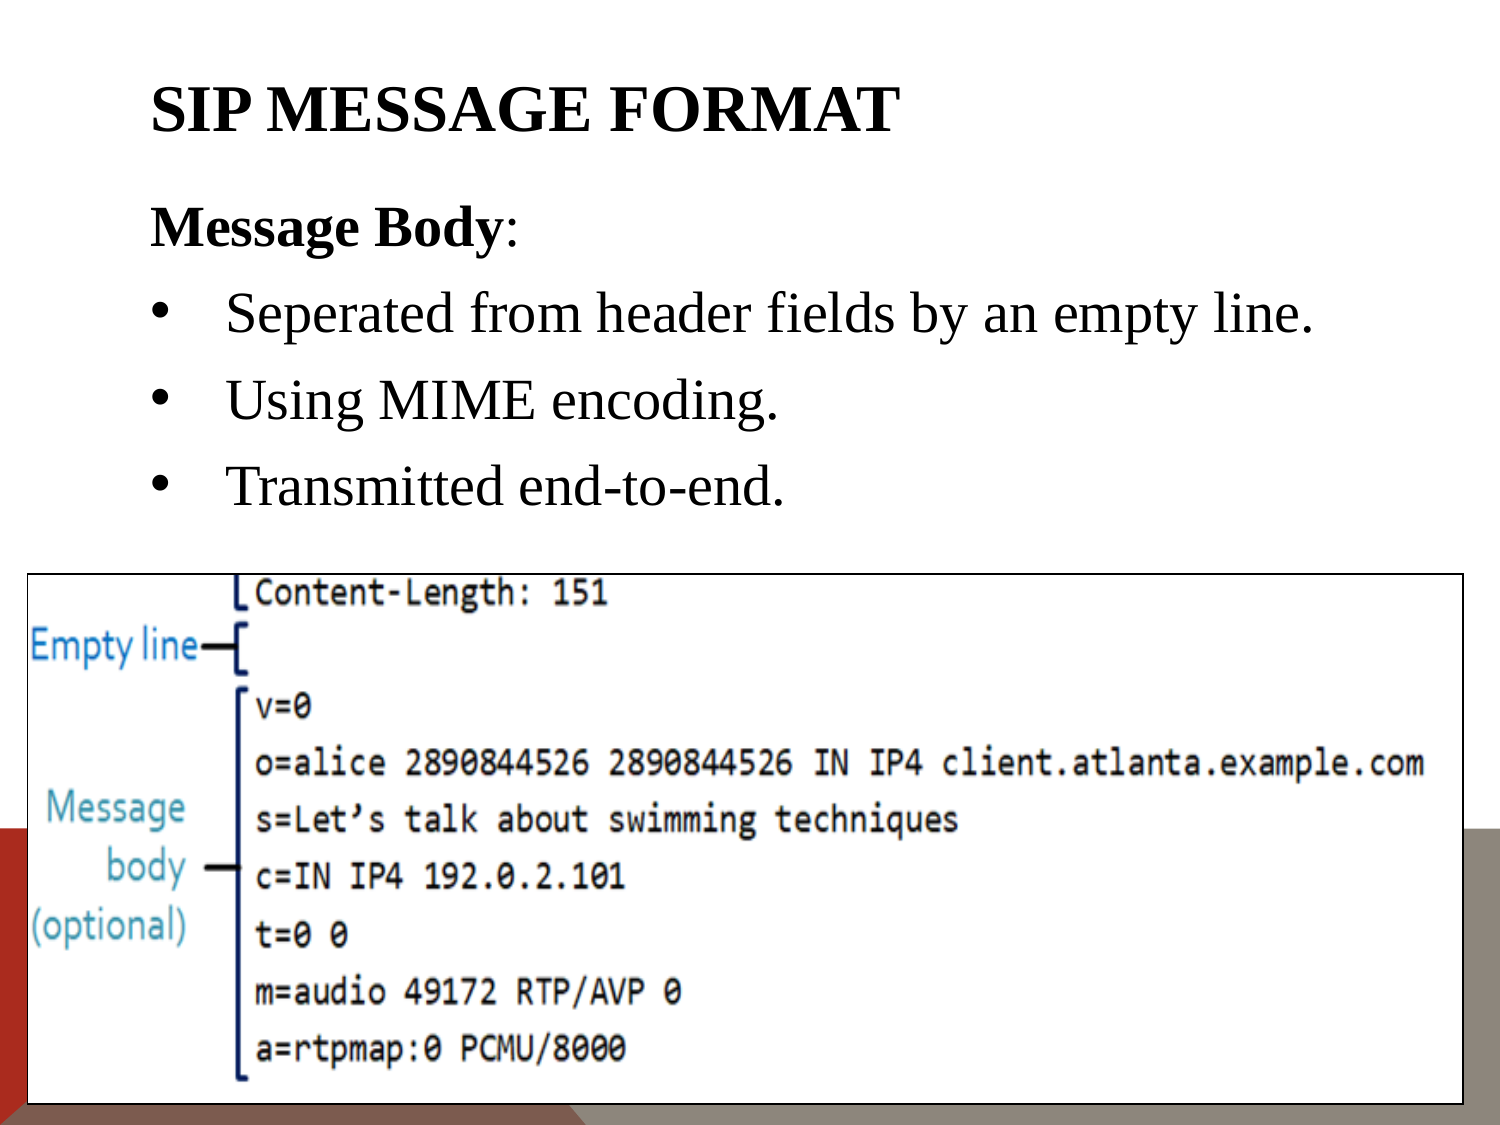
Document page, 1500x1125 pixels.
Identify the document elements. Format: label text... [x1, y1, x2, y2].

picture [28, 574, 1463, 1104]
list Message Body: Seperated from header fields by an empty line. Using MIME encoding. Transmitted end-to-end. [135, 180, 1369, 573]
title Sip message format [135, 60, 1369, 150]
